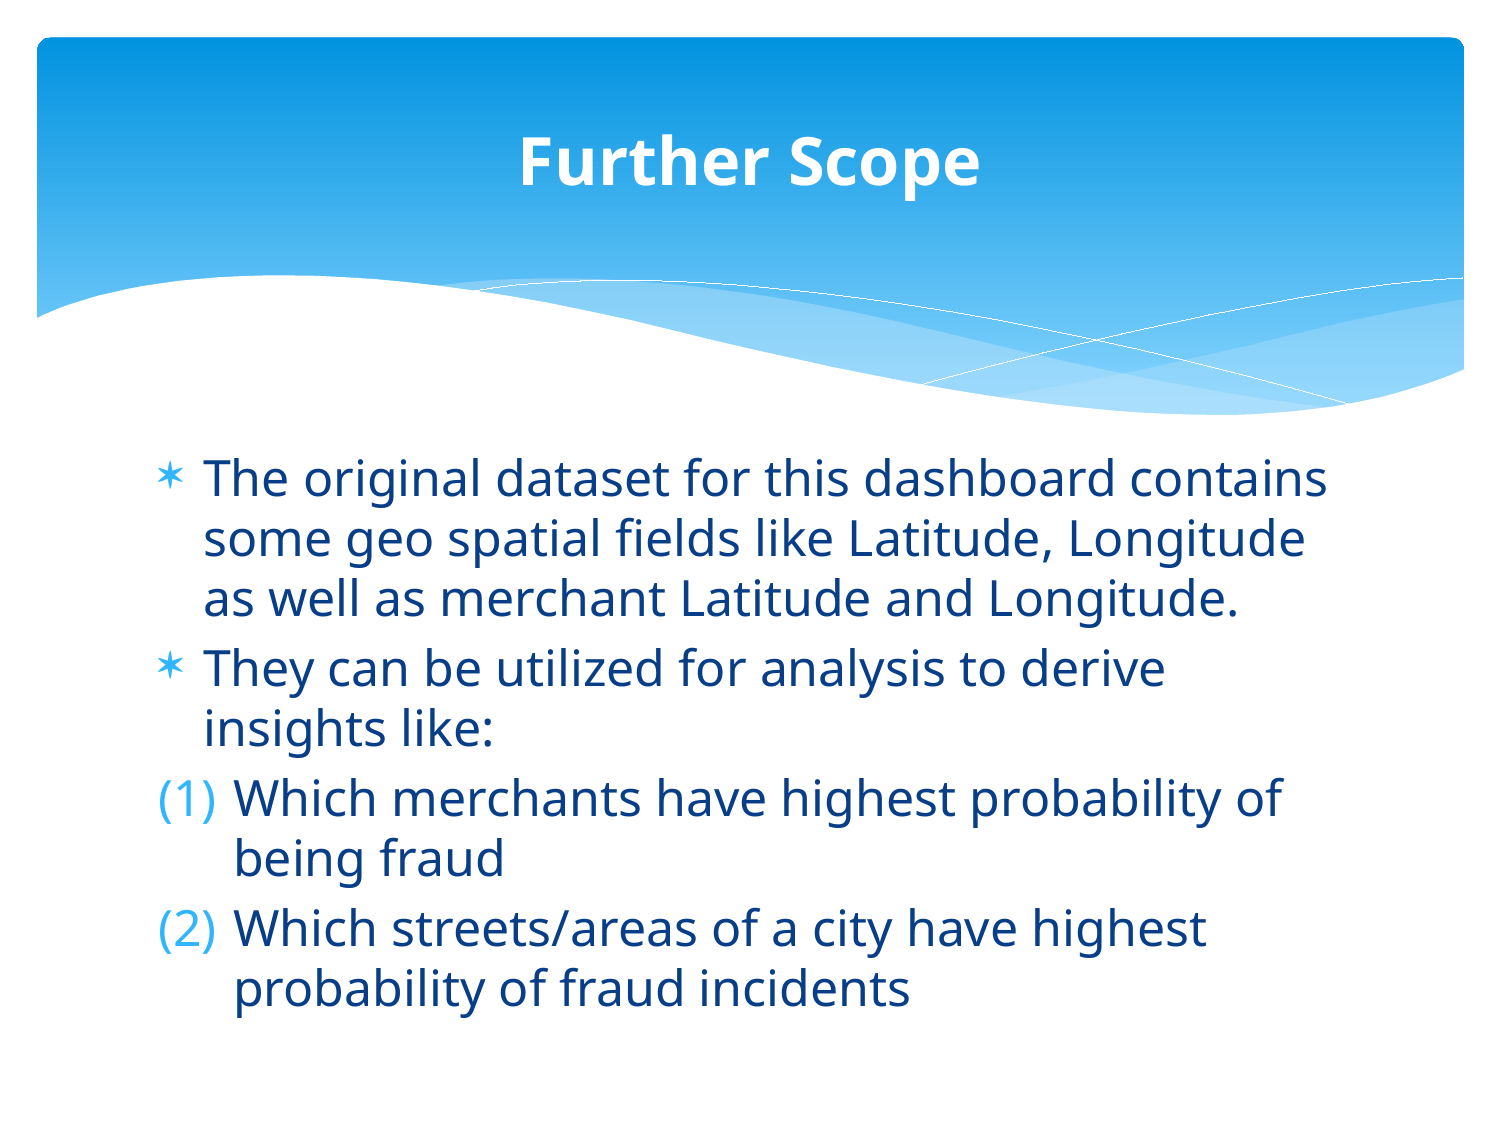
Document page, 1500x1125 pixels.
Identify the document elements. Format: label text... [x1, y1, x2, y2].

list The original dataset for this dashboard contains some geo spatial fields like Latitude, Longitude as well as merchant Latitude and Longitude. They can be utilized for analysis to derive insights like: Which merchants have highest probability of being fraud Which streets/areas of a city have highest probability of fraud incidents [143, 438, 1359, 1005]
title Further Scope [75, 55, 1425, 261]
